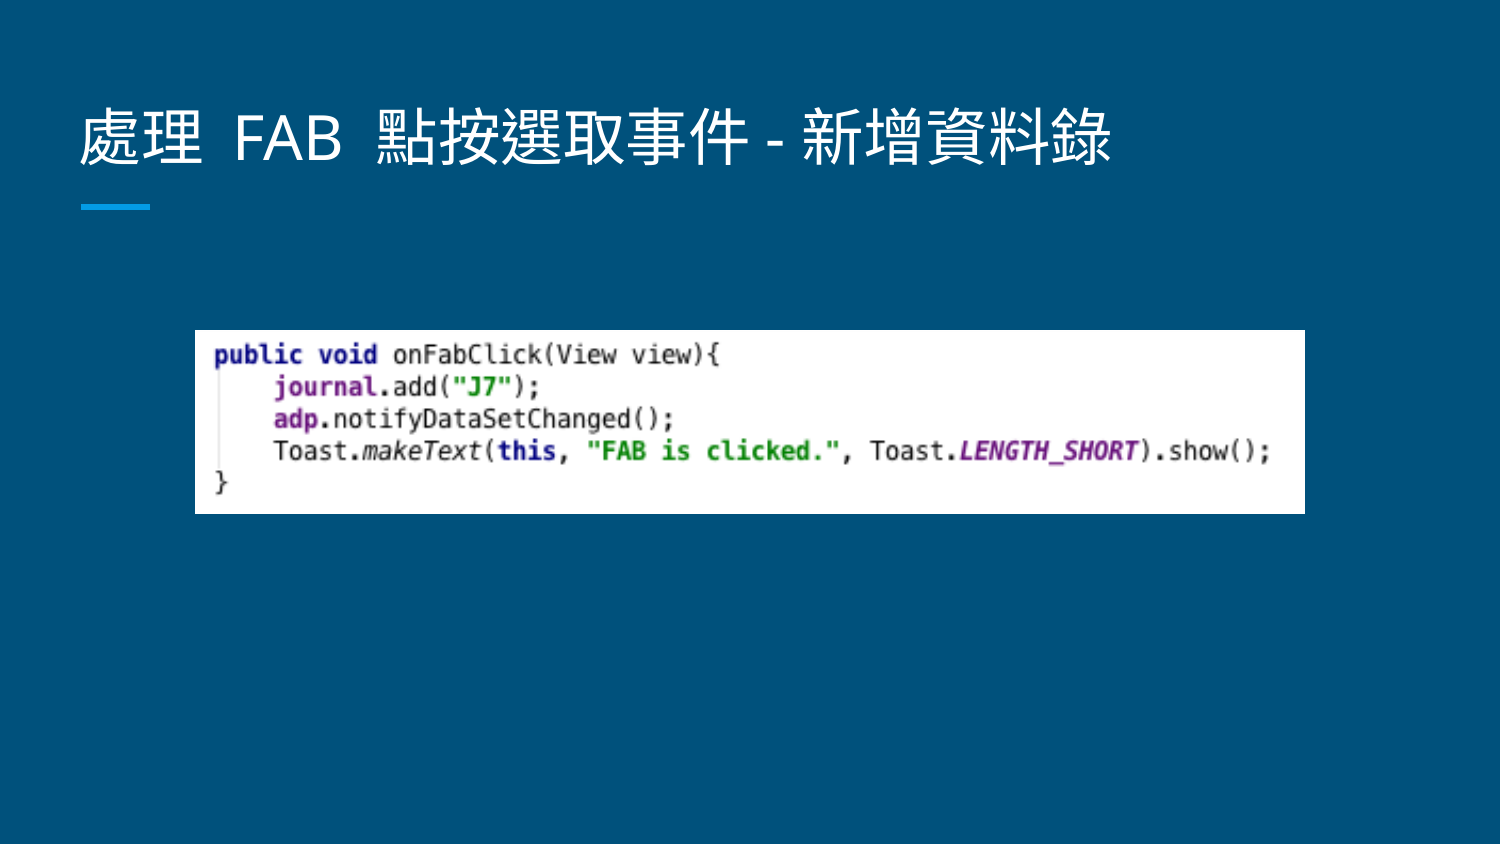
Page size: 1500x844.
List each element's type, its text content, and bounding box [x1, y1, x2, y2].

picture [196, 331, 1304, 513]
title 處理 FAB 點按選取事件-新增資料錄 [63, 75, 1437, 188]
